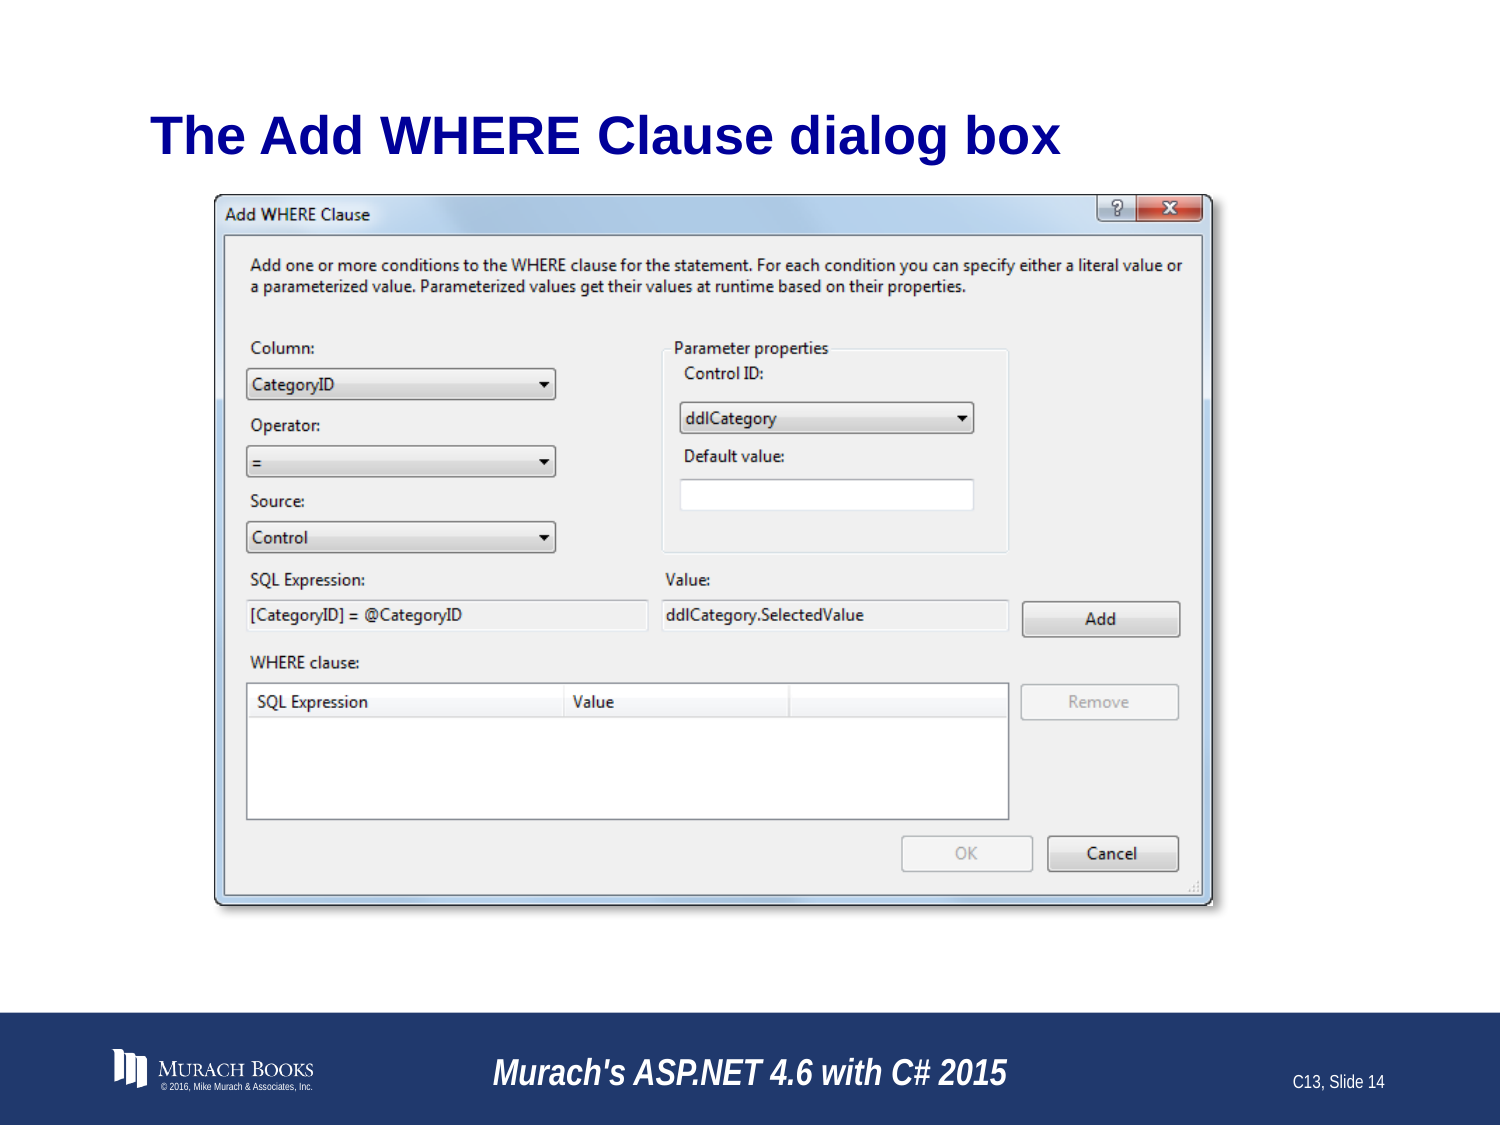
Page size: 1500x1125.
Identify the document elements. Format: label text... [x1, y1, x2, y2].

picture [214, 194, 1213, 906]
slide_number Murach's ASP.NET 4.6 with C# 2015 [463, 1025, 1050, 1100]
footer © 2016, Mike Murach & Associates, Inc. [12, 1025, 463, 1100]
slide_number C13, Slide 14 [1087, 1025, 1400, 1100]
title The Add WHERE Clause dialog box [150, 99, 1350, 166]
